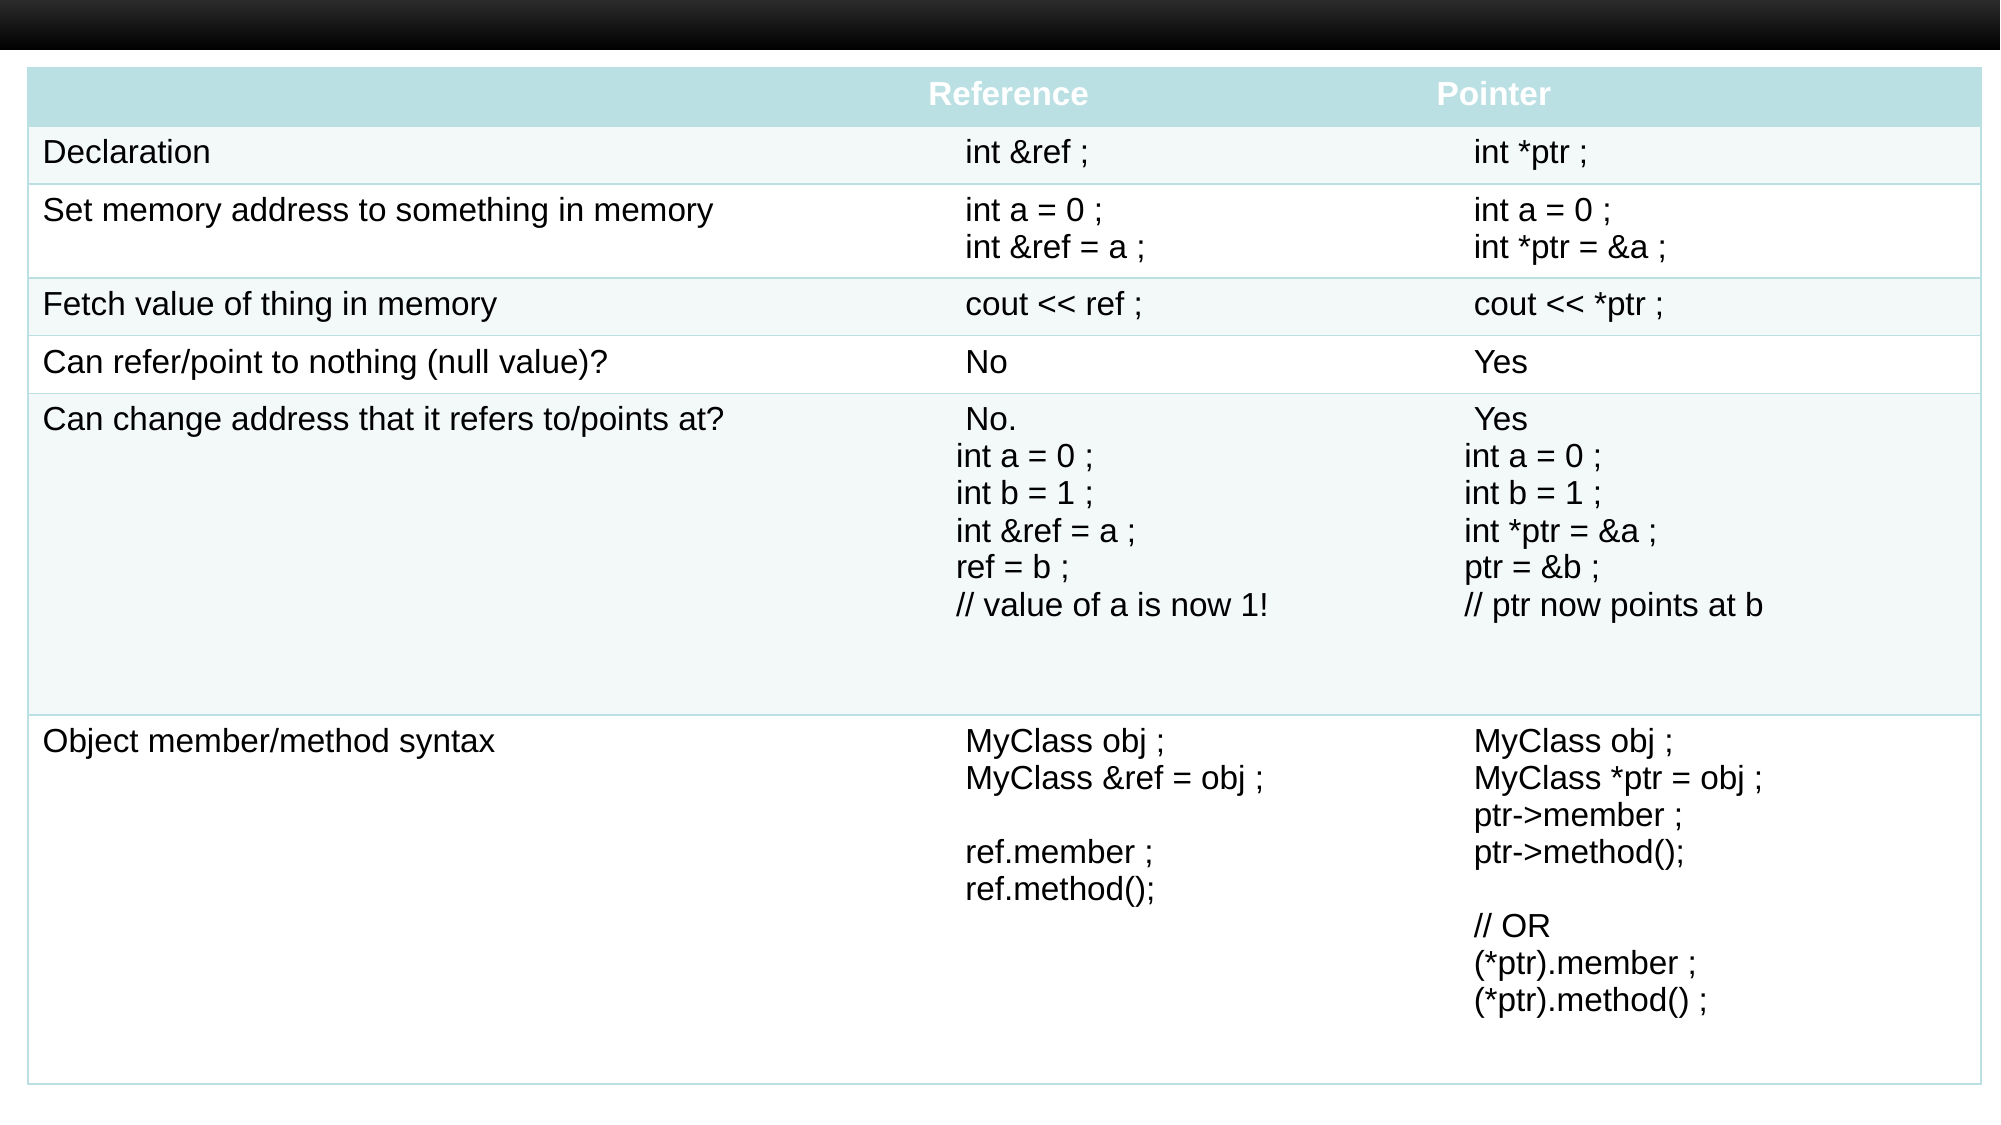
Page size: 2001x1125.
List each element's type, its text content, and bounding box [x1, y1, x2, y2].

table_cell Fetch value of thing in memory [29, 279, 913, 335]
table_cell Can change address that it refers to/points at? [29, 394, 913, 714]
table_cell Yes [1422, 336, 1980, 393]
table_cell int a = 0 ; int &ref = a ; [913, 185, 1422, 277]
table_cell cout << ref ; [913, 279, 1422, 335]
table_cell Declaration [29, 127, 913, 183]
table_cell cout << *ptr ; [1422, 279, 1980, 335]
table_header [29, 69, 913, 125]
table_cell int *ptr ; [1422, 127, 1980, 183]
table_cell Object member/method syntax [29, 716, 913, 1083]
table_cell Can refer/point to nothing (null value)? [29, 336, 913, 393]
table_cell int a = 0 ; int *ptr = &a ; [1422, 185, 1980, 277]
table_cell Set memory address to something in memory [29, 185, 913, 277]
table_cell int &ref ; [913, 127, 1422, 183]
table_cell MyClass obj ; MyClass &ref = obj ; ref.member ; ref.method(); [913, 716, 1422, 1083]
table_cell Yes int a = 0 ; int b = 1 ; int *ptr = &a ; ptr = &b ; // ptr now points at b [1422, 394, 1980, 714]
table_cell No. int a = 0 ; int b = 1 ; int &ref = a ; ref = b ; // value of a is now 1! [913, 394, 1422, 714]
table_cell MyClass obj ; MyClass *ptr = obj ; ptr->member ; ptr->method(); // OR (*ptr).member ; (*ptr).method() ; [1422, 716, 1980, 1083]
table_header Reference [913, 69, 1422, 125]
table_cell No [913, 336, 1422, 393]
table_header Pointer [1422, 69, 1980, 125]
